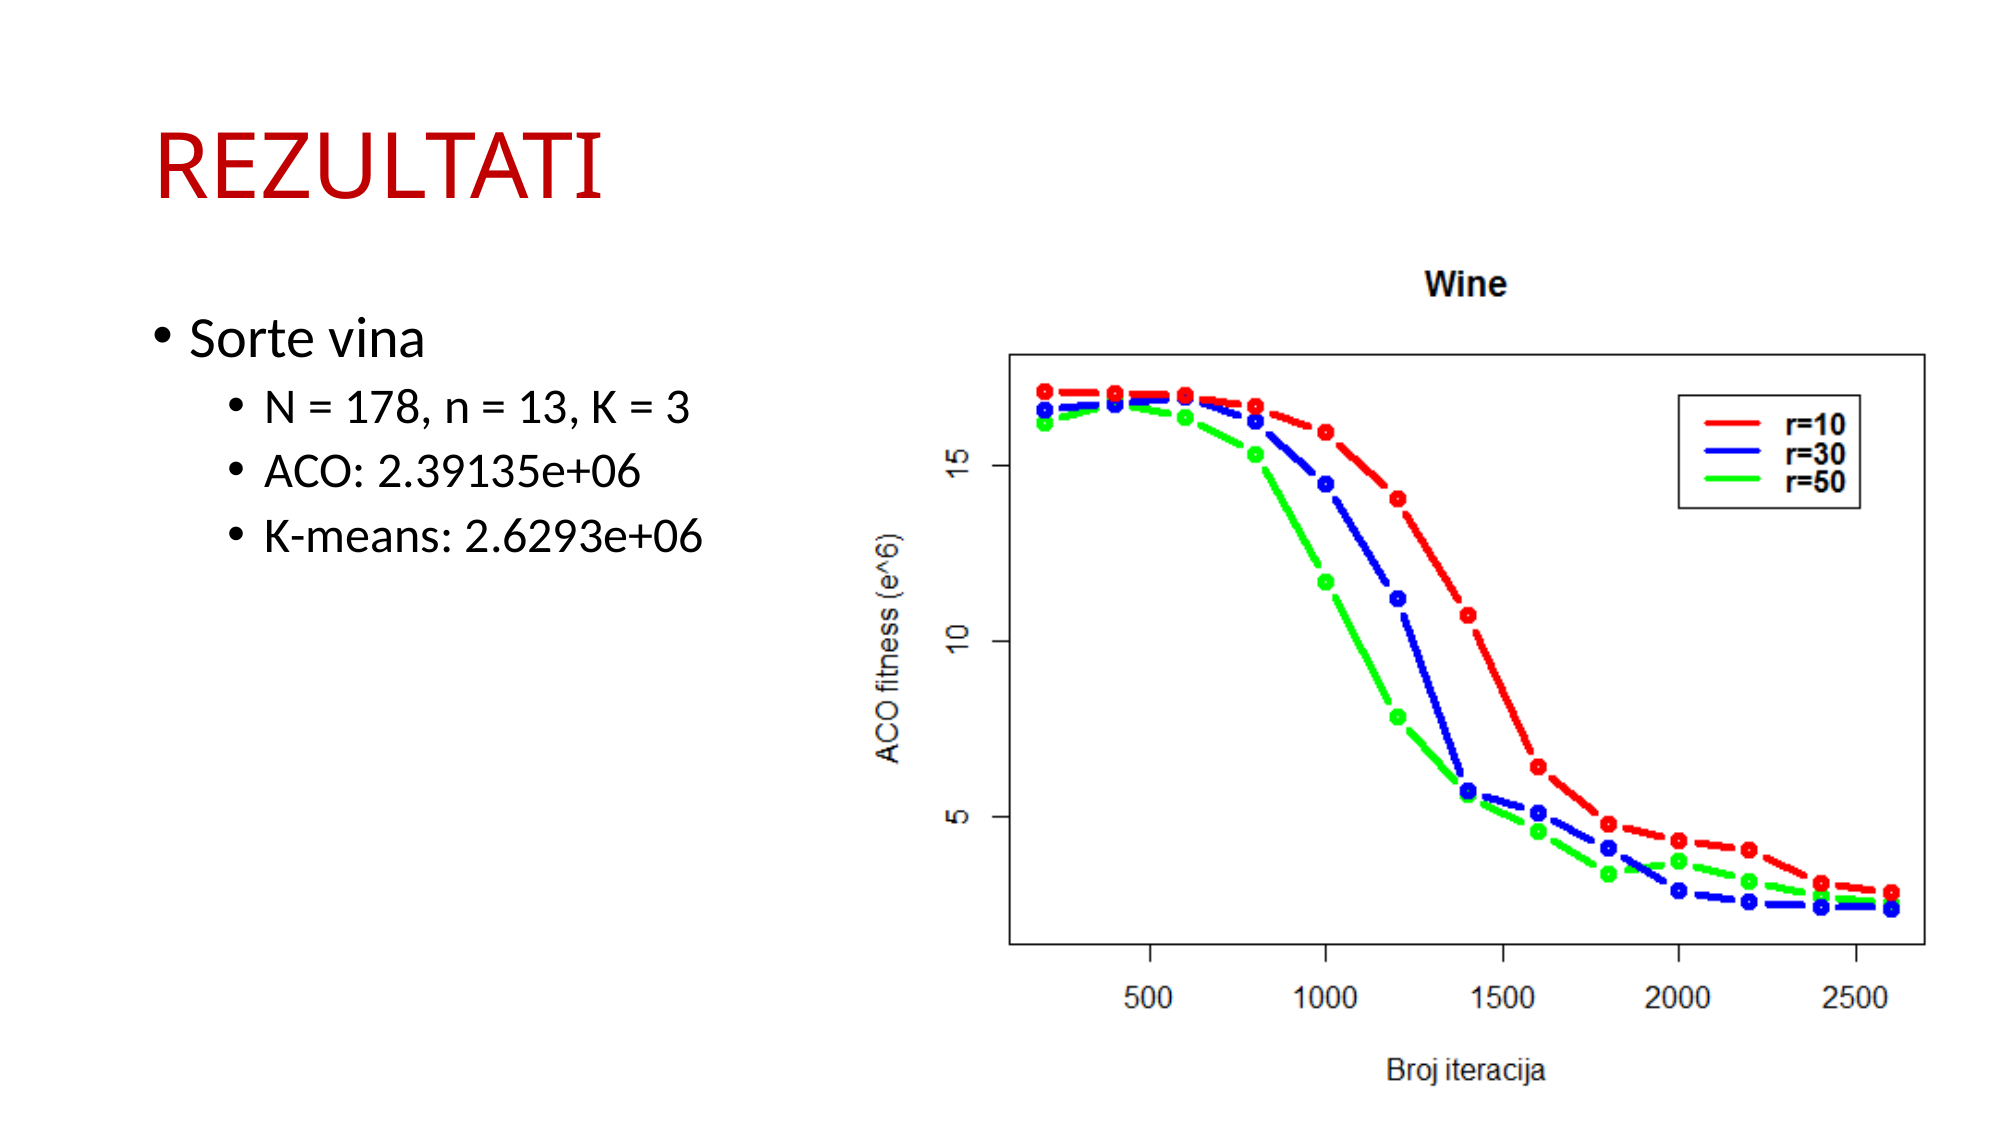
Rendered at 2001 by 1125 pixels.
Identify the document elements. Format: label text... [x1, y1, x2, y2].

title REZULTATI [137, 59, 1863, 278]
list Sorte vina N = 178, n = 13, K = 3 ACO: 2.39135e+06 K-means: 2.6293e+06 [137, 299, 865, 1014]
picture [865, 210, 2000, 1125]
